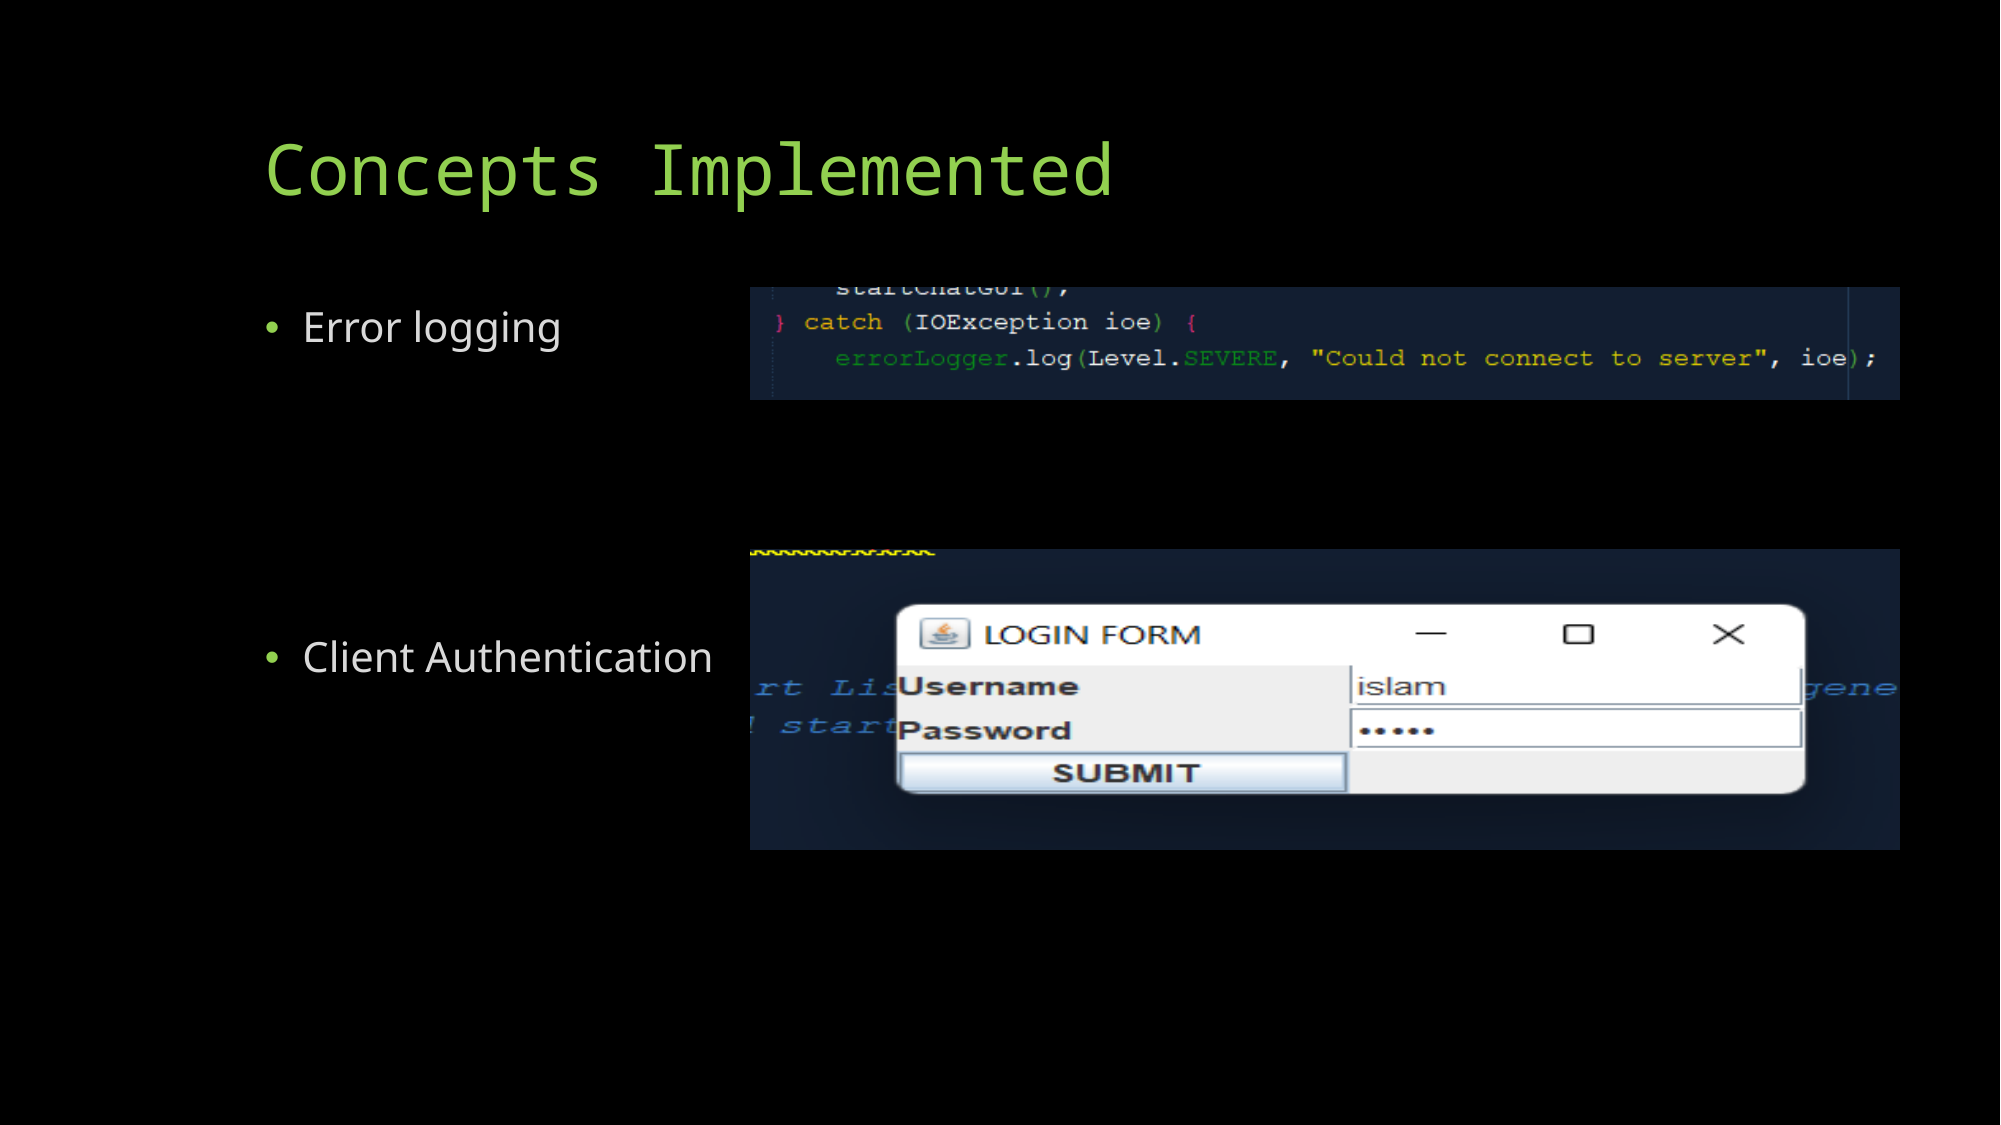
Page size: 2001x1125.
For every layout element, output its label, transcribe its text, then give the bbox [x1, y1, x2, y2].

picture [749, 549, 1900, 850]
title Concepts Implemented [249, 31, 1750, 219]
list Error logging Client Authentication [249, 299, 750, 1000]
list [749, 287, 1900, 401]
